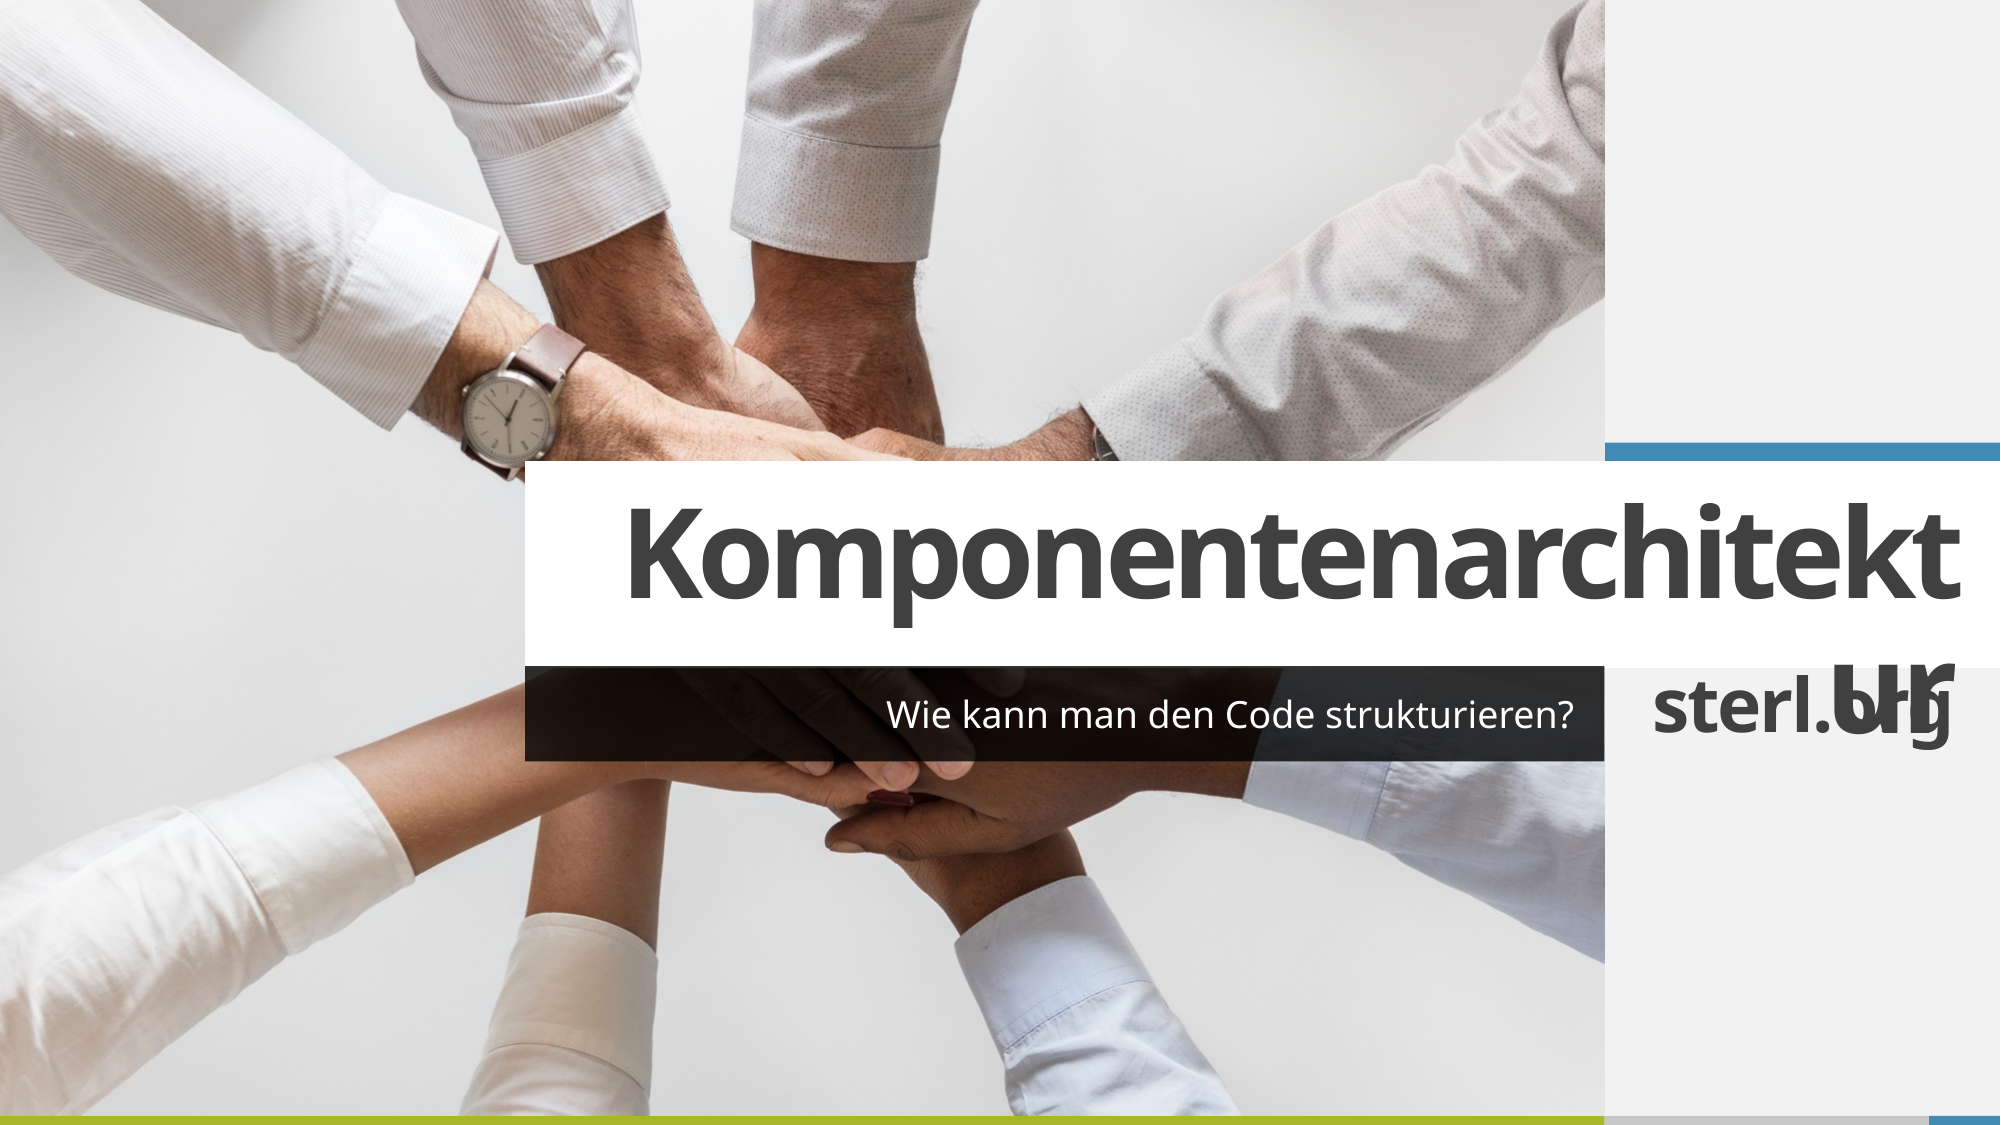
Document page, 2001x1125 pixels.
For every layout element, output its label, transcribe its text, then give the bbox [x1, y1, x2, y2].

text_box sterl.org [1630, 708, 1977, 748]
title Komponentenarchitektur [1605, 461, 2000, 668]
picture [0, 0, 1605, 1116]
